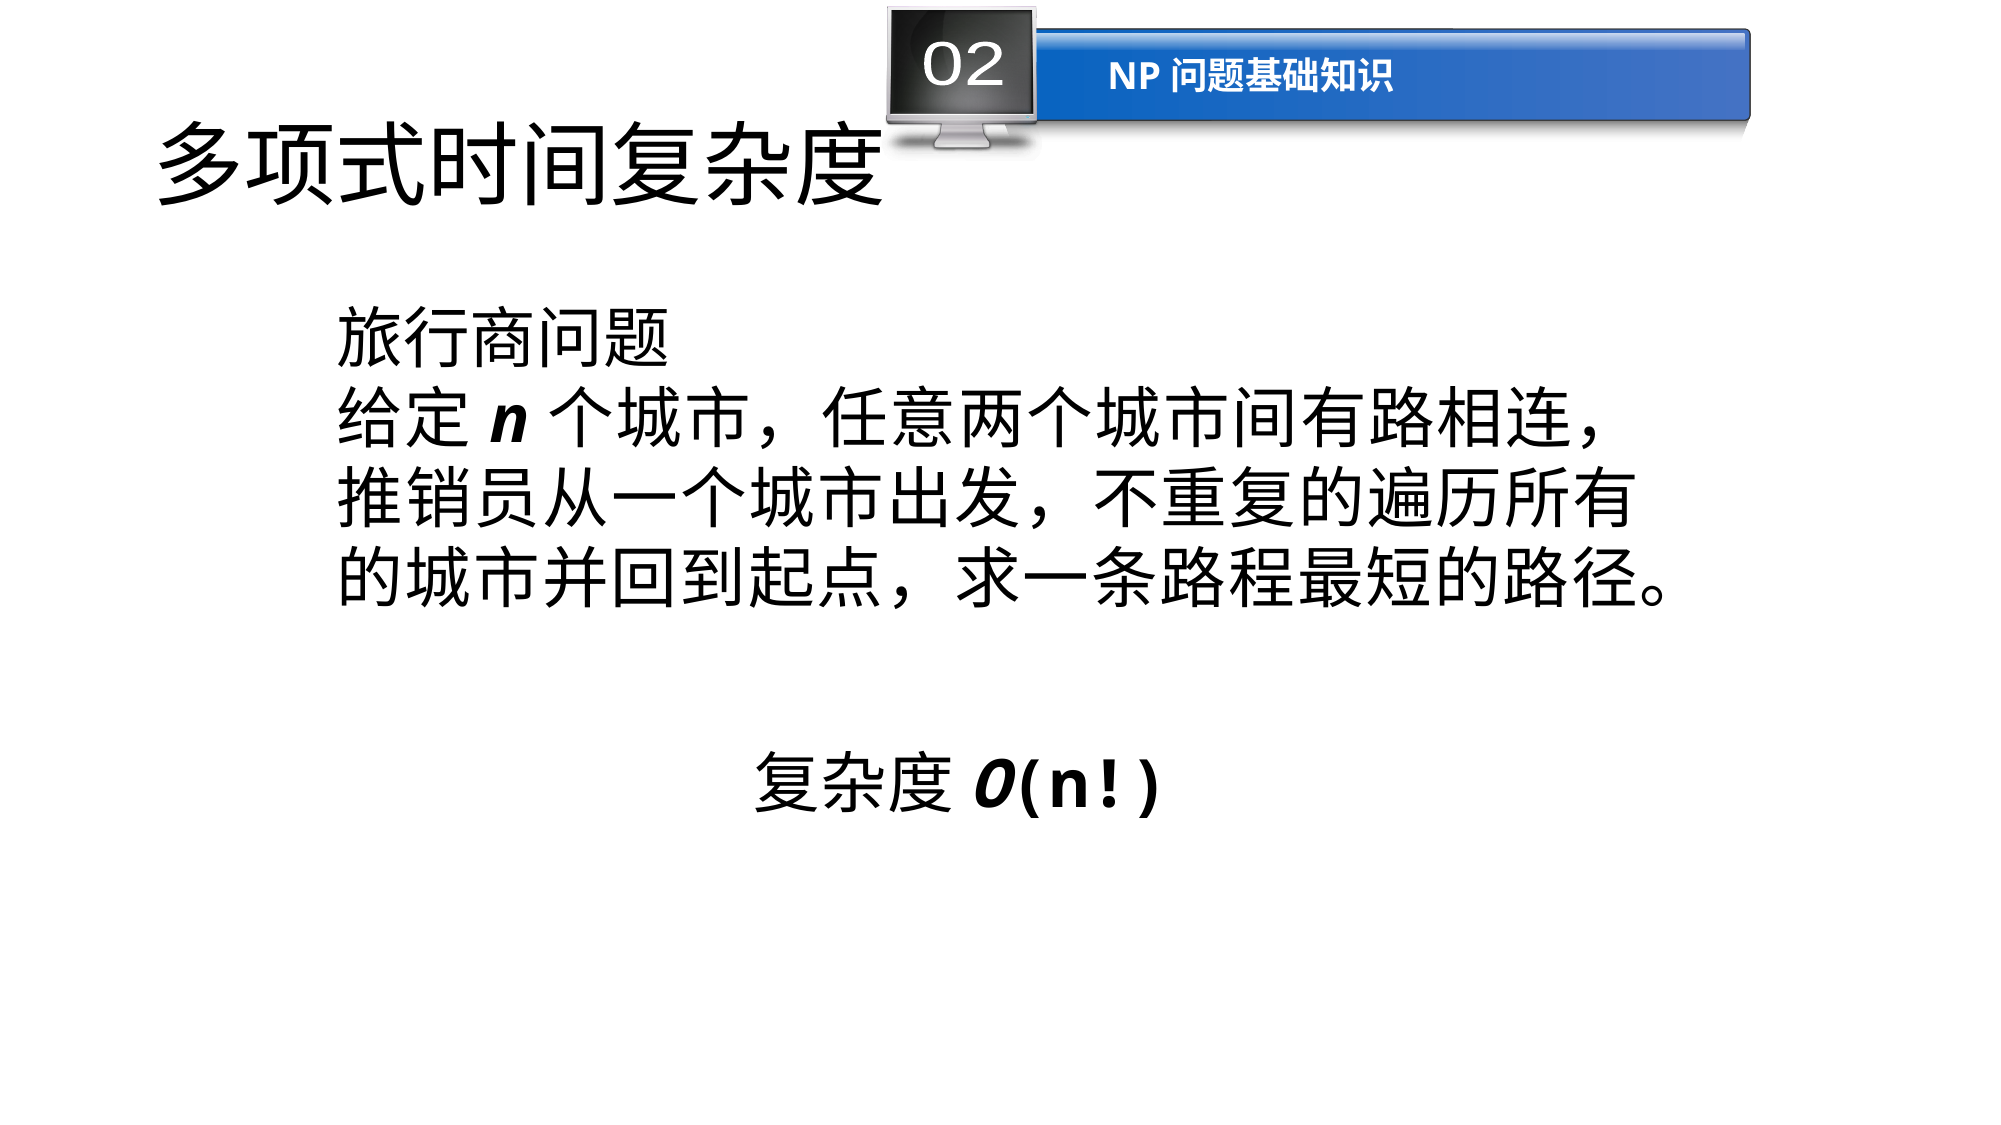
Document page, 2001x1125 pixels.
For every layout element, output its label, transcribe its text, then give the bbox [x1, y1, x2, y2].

text_box 复杂度O(n!) [738, 732, 1185, 828]
text_box 旅行商问题 给定n个城市，任意两个城市间有路相连，推销员从一个城市出发，不重复的遍历所有的城市并回到起点，求一条路程最短的路径。 [321, 287, 1656, 703]
text_box [984, 732, 1010, 804]
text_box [881, 0, 1750, 161]
title 多项式时间复杂度 [137, 59, 1863, 278]
